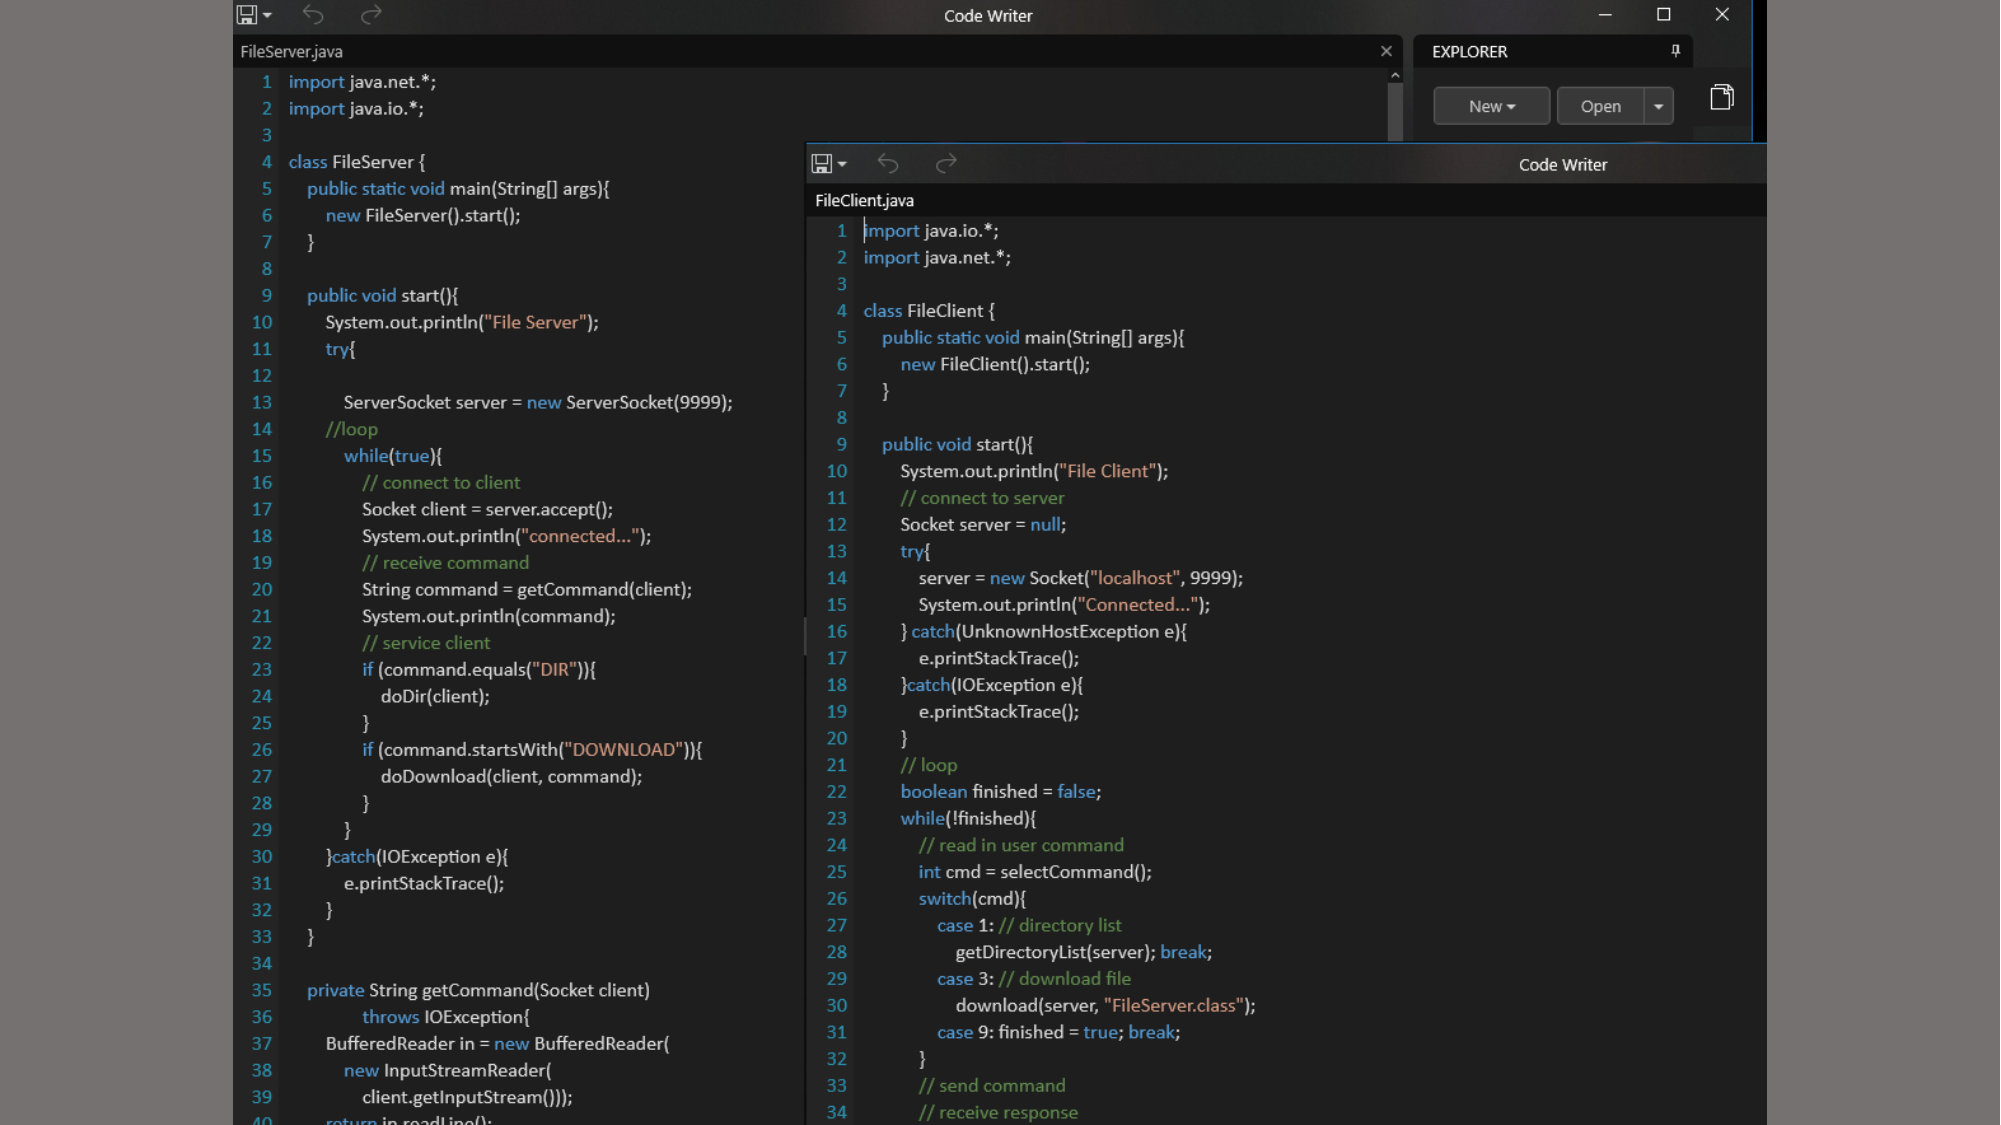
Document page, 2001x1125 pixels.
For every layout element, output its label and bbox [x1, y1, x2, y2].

picture [233, 0, 1767, 1125]
